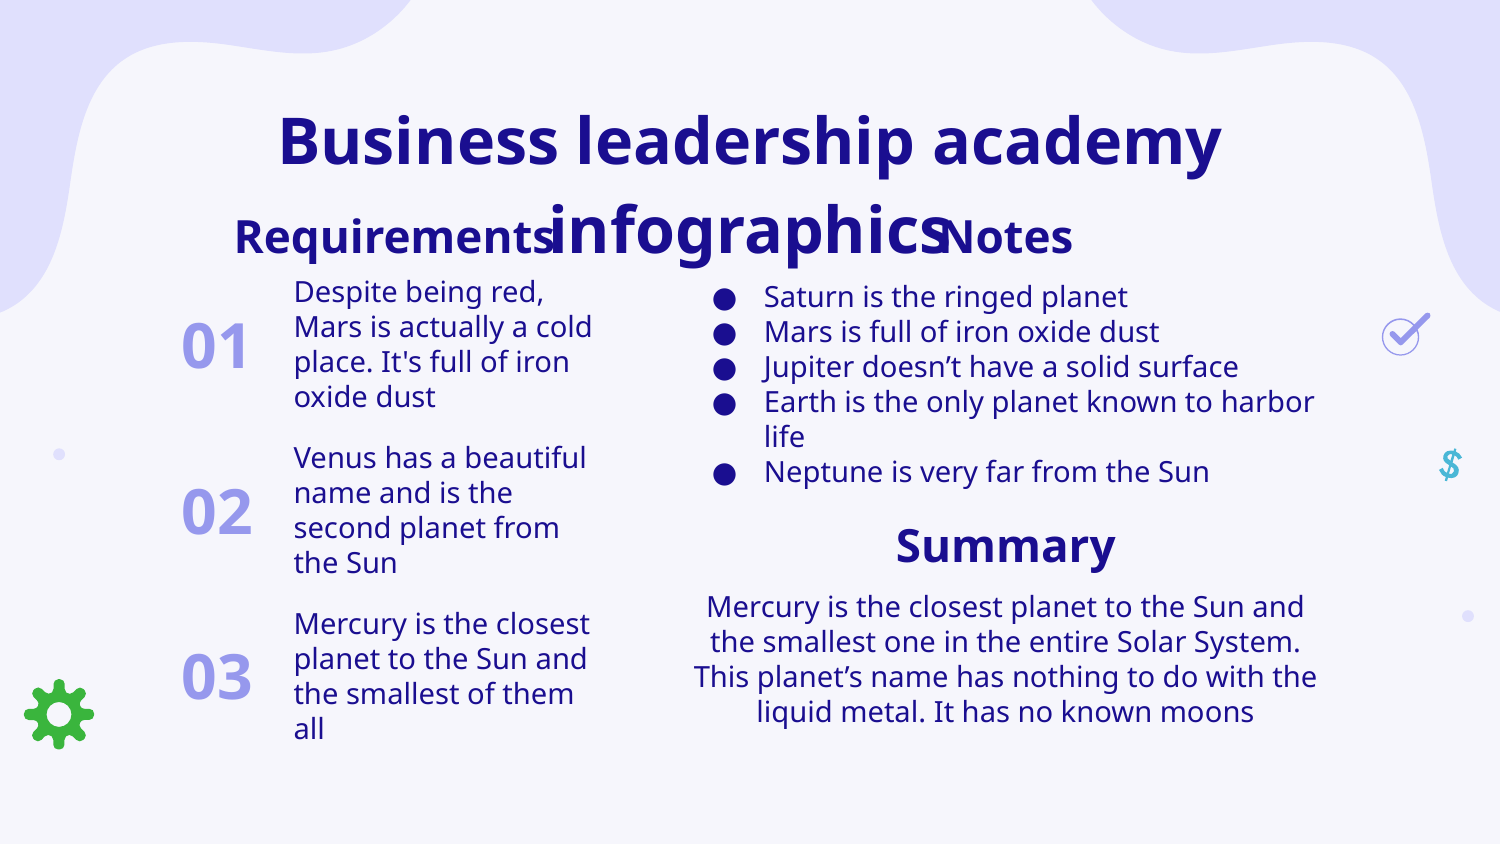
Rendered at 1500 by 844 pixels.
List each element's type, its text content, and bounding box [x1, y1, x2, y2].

text_box Despite being red, Mars is actually a cold place. It's full of iron oxide dust [278, 288, 627, 399]
text_box Venus has a beautiful name and is the second planet from the Sun [278, 454, 627, 564]
text_box Requirements [162, 200, 627, 278]
text_box Mercury is the closest planet to the Sun and the smallest of them all [278, 620, 627, 730]
title Business leadership academy infographics [118, 72, 1382, 167]
text_box Summary [673, 509, 1338, 573]
text_box Notes [673, 200, 1338, 263]
text_box 03 [162, 620, 272, 730]
text_box Mercury is the closest planet to the Sun and the smallest one in the entire Solar System. This planet’s name has nothing to do with the liquid metal. It has no known moons [673, 573, 1338, 720]
text_box Saturn is the ringed planet Mars is full of iron oxide dust Jupiter doesn’t have a solid surface Earth is the only planet known to harbor life Neptune is very far from the Sun [673, 263, 1338, 493]
text_box 02 [162, 454, 272, 564]
text_box 01 [162, 288, 272, 399]
